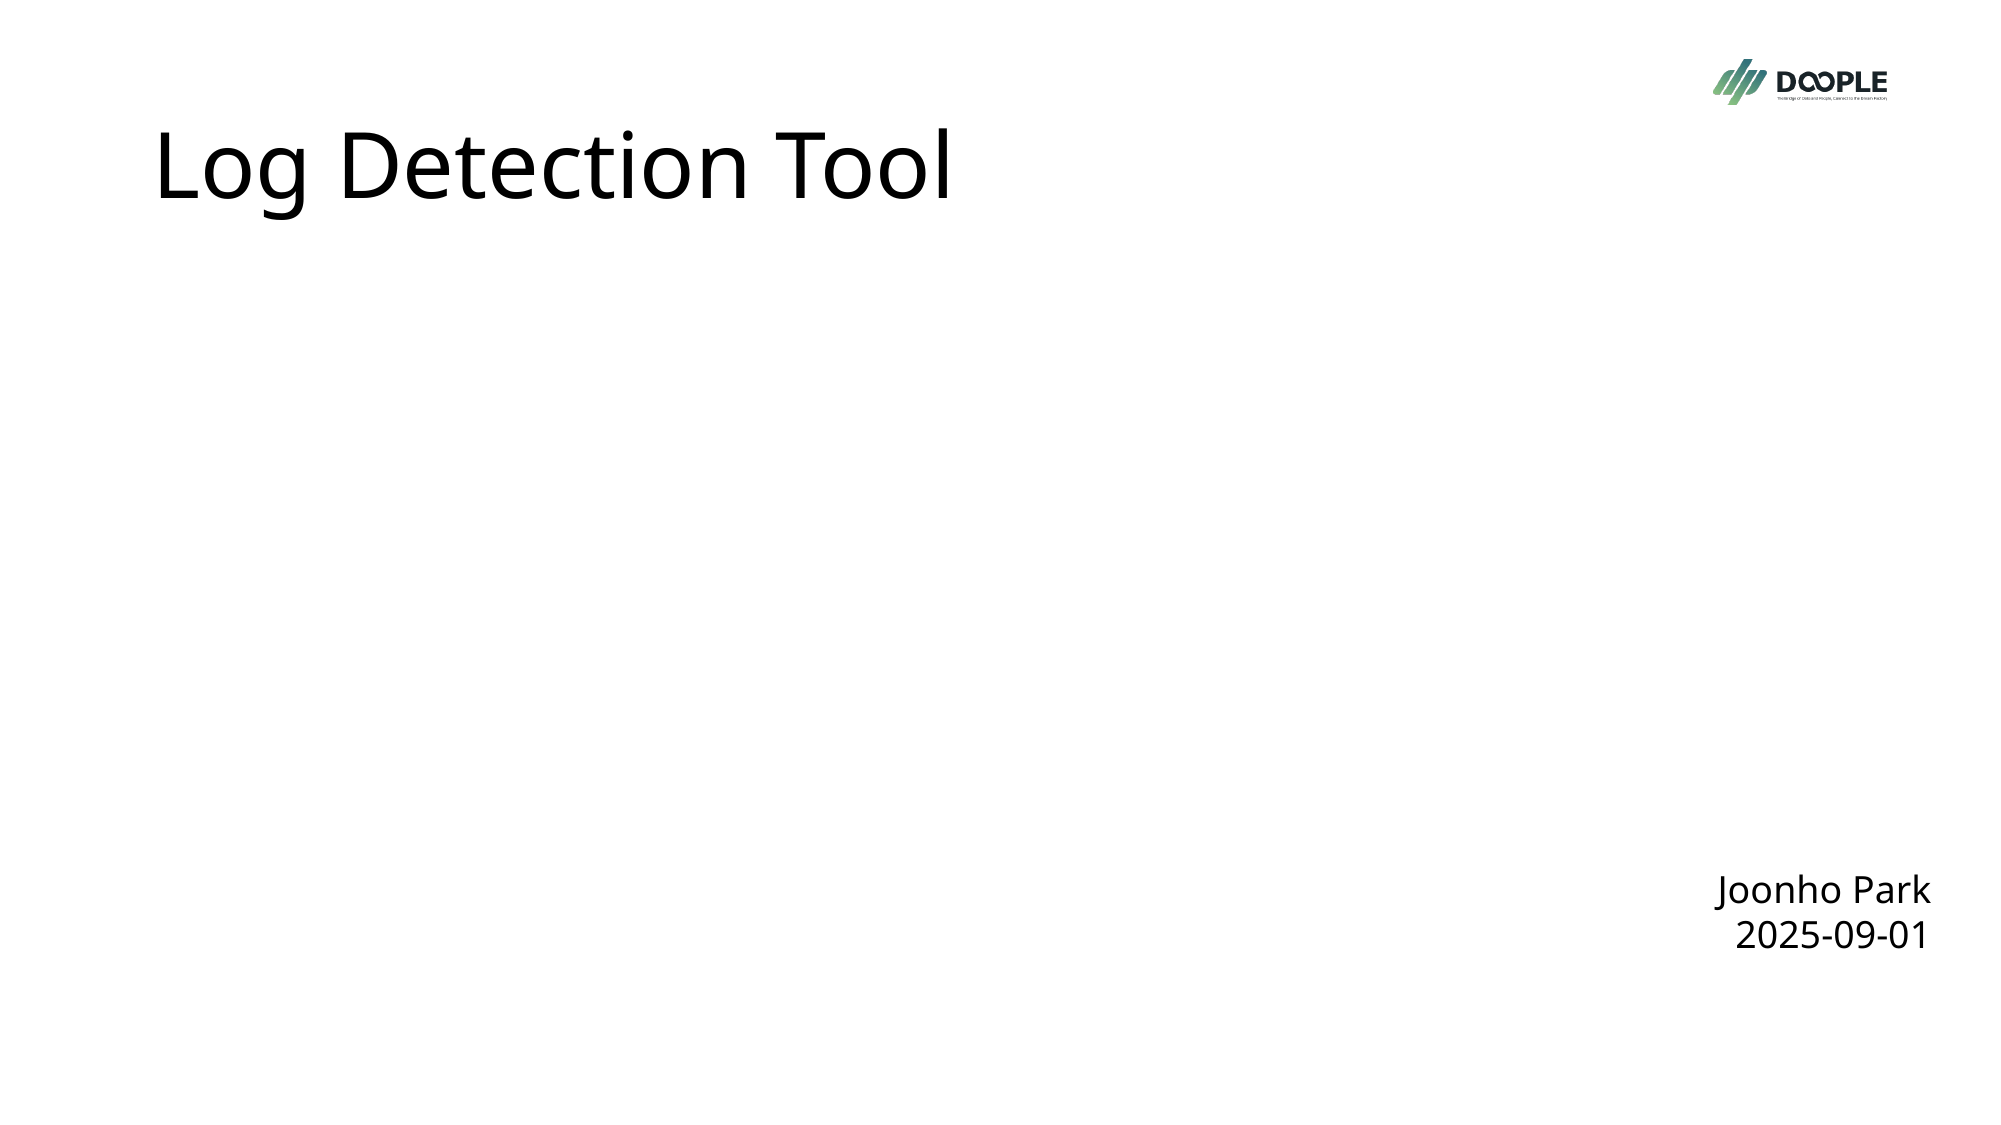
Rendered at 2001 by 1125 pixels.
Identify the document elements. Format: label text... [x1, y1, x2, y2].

picture [1712, 59, 1887, 105]
title Log Detection Tool [137, 59, 1863, 278]
text_box Joonho Park 2025-09-01 [53, 858, 1947, 964]
